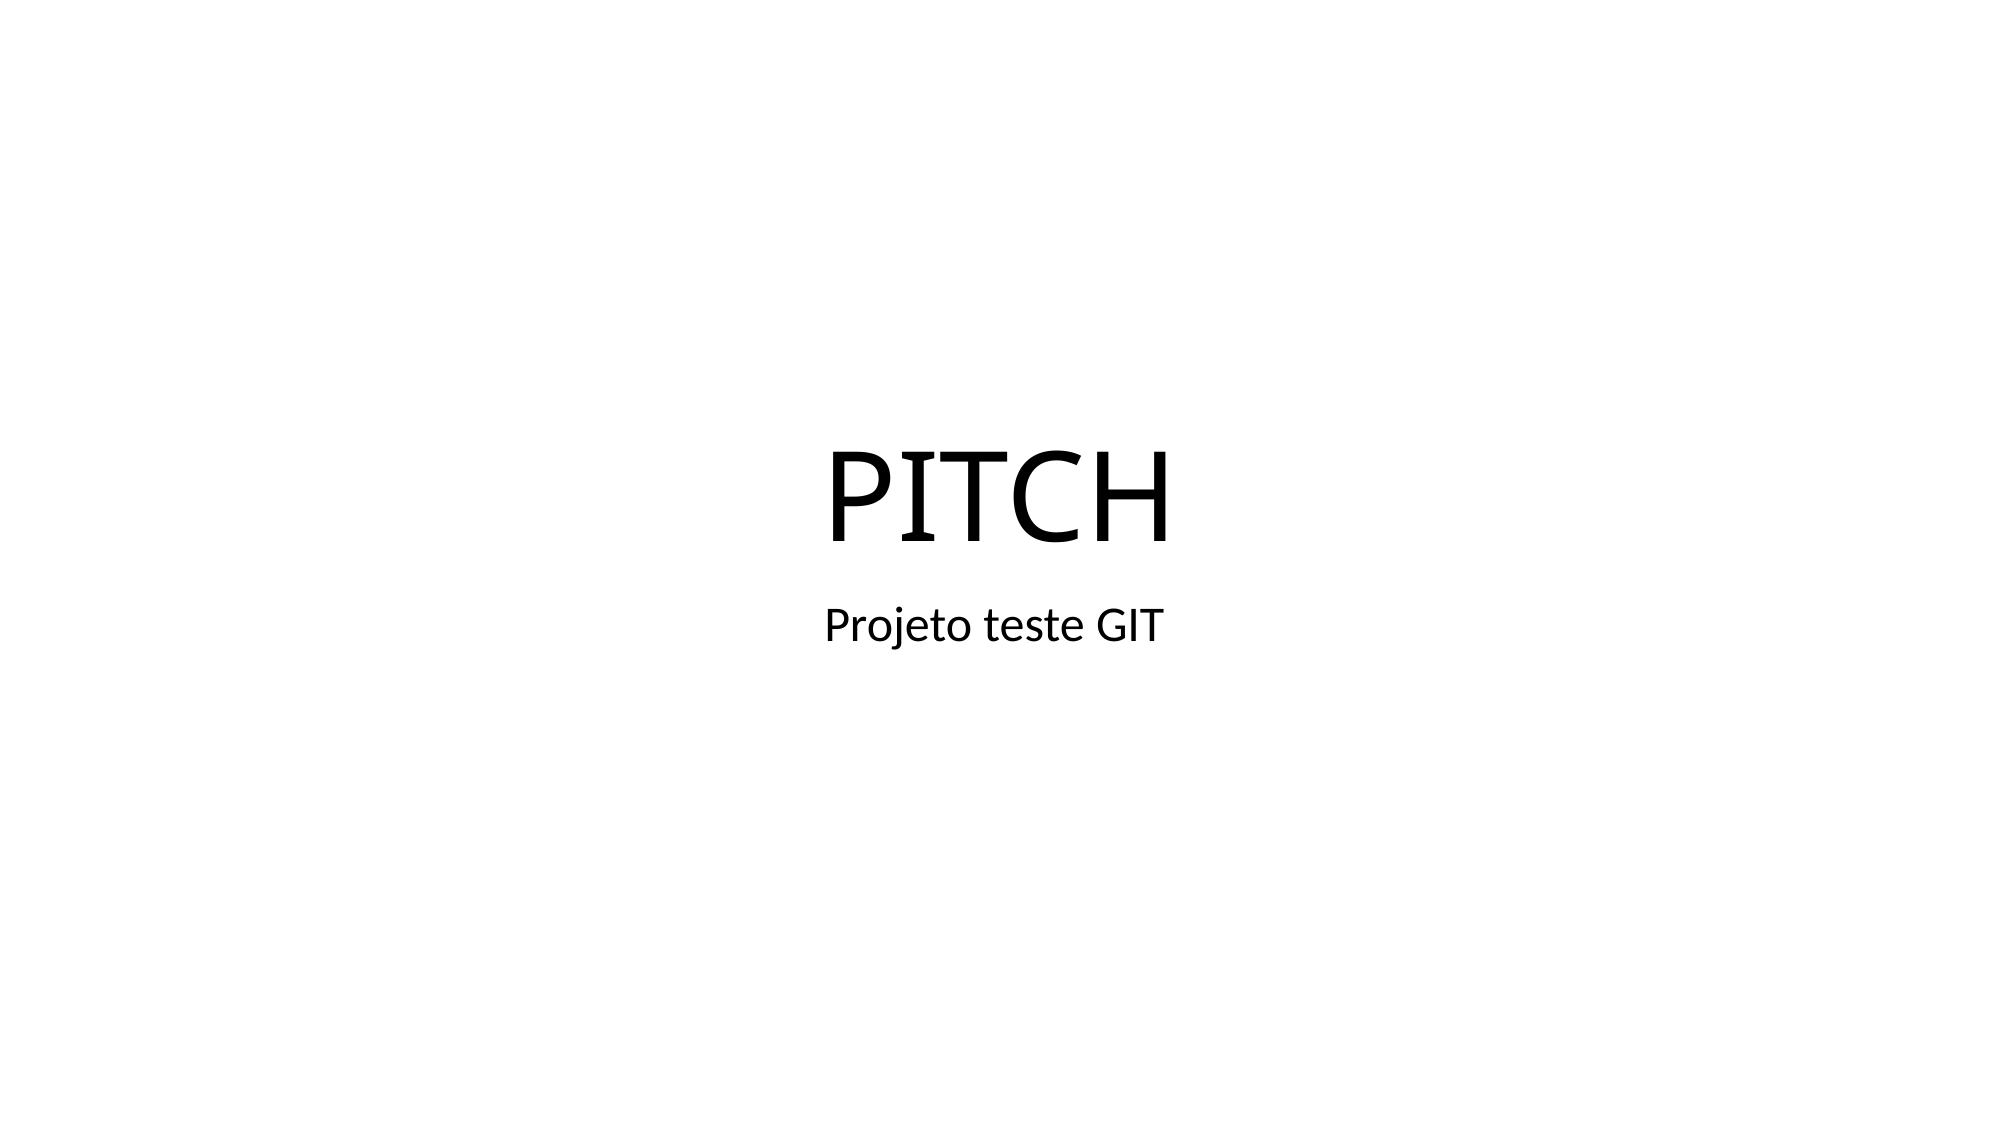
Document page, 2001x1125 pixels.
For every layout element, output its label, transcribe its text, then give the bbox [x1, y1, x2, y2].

subtitle Projeto teste GIT [249, 590, 1750, 863]
title PITCH [249, 184, 1750, 576]
